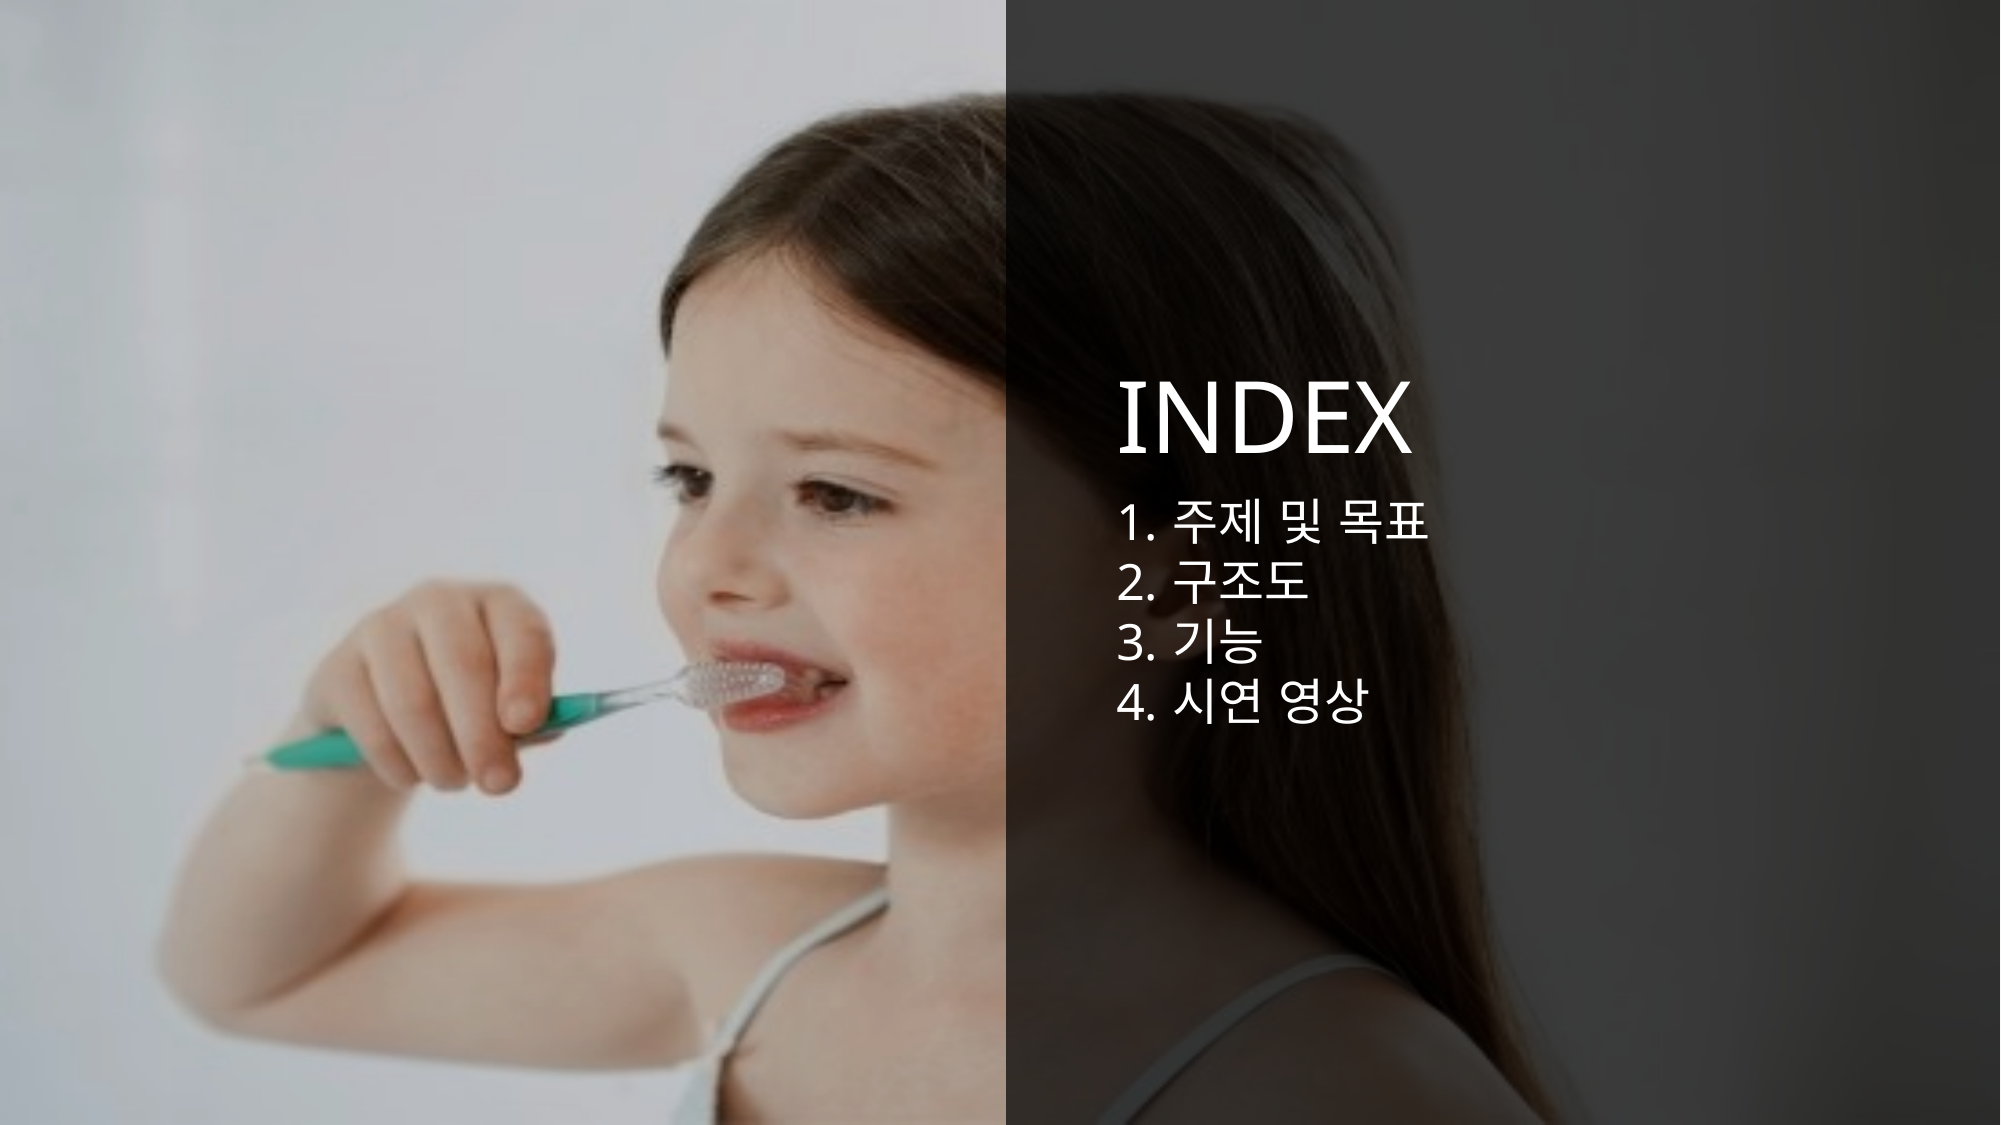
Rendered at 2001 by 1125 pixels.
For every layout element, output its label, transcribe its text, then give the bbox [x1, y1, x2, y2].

text_box INDEX [1101, 346, 1518, 482]
text_box 주제 및 목표 구조도 기능 시연 영상 [1101, 482, 1559, 738]
text_box [0, 0, 1005, 1125]
text_box [1005, 0, 2000, 1125]
